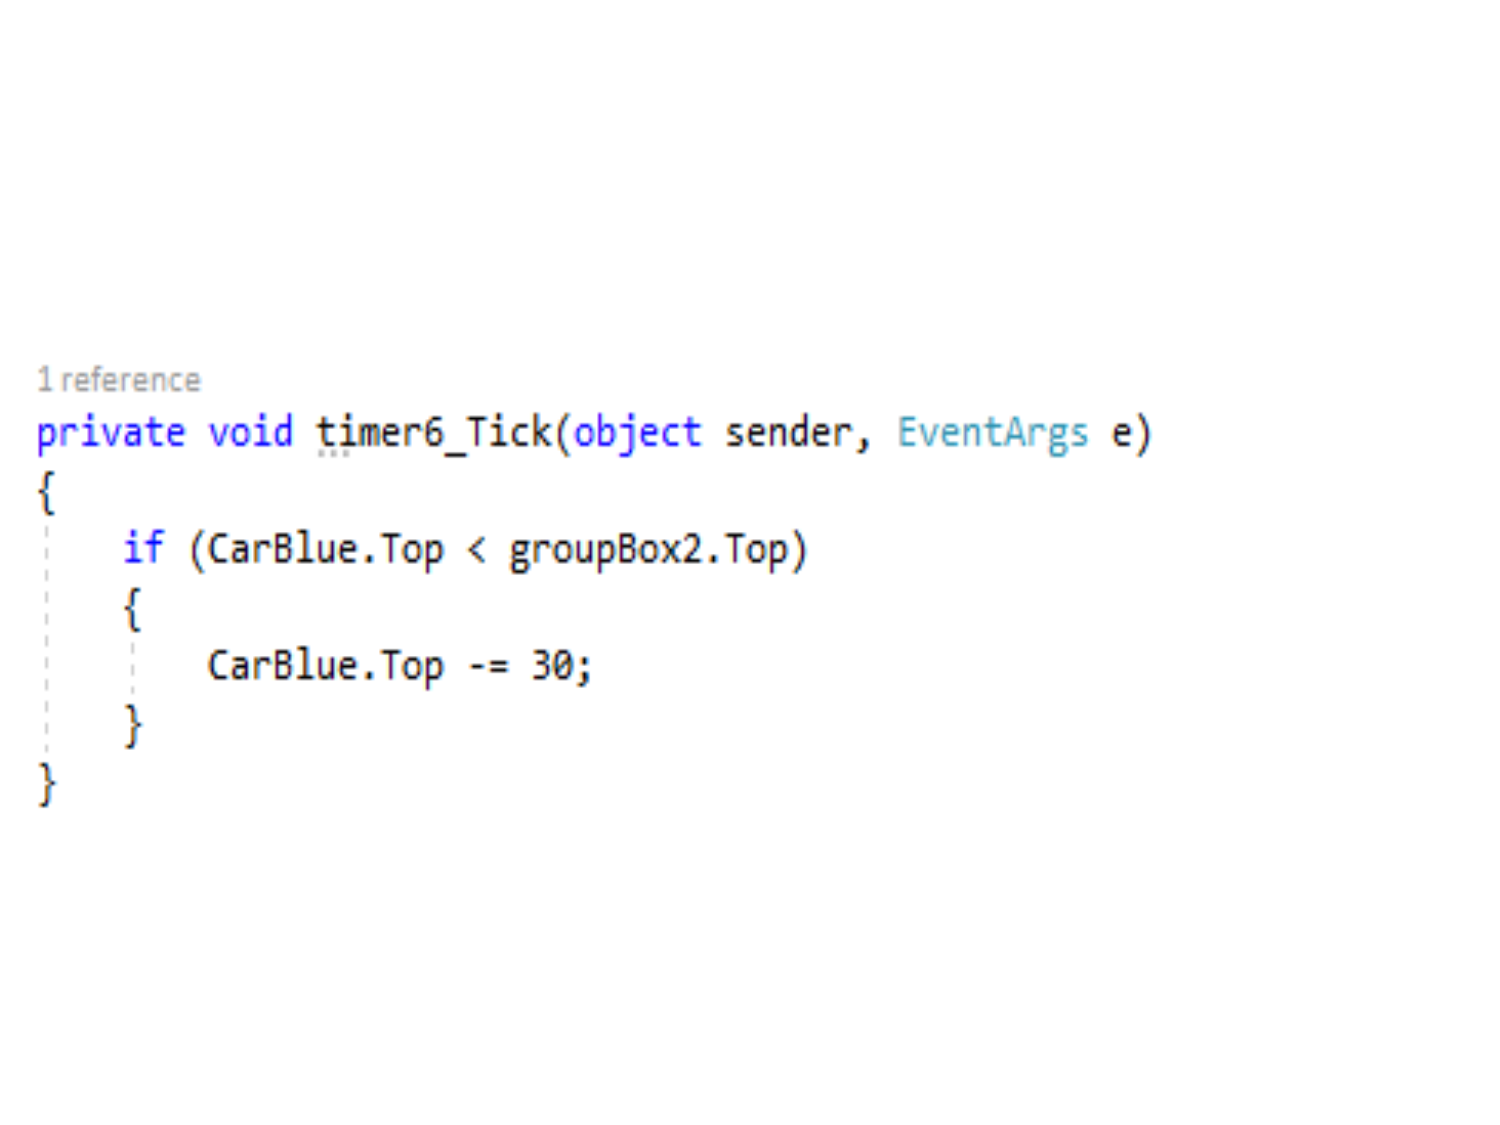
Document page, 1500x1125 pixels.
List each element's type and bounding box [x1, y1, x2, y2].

picture [0, 337, 1500, 863]
